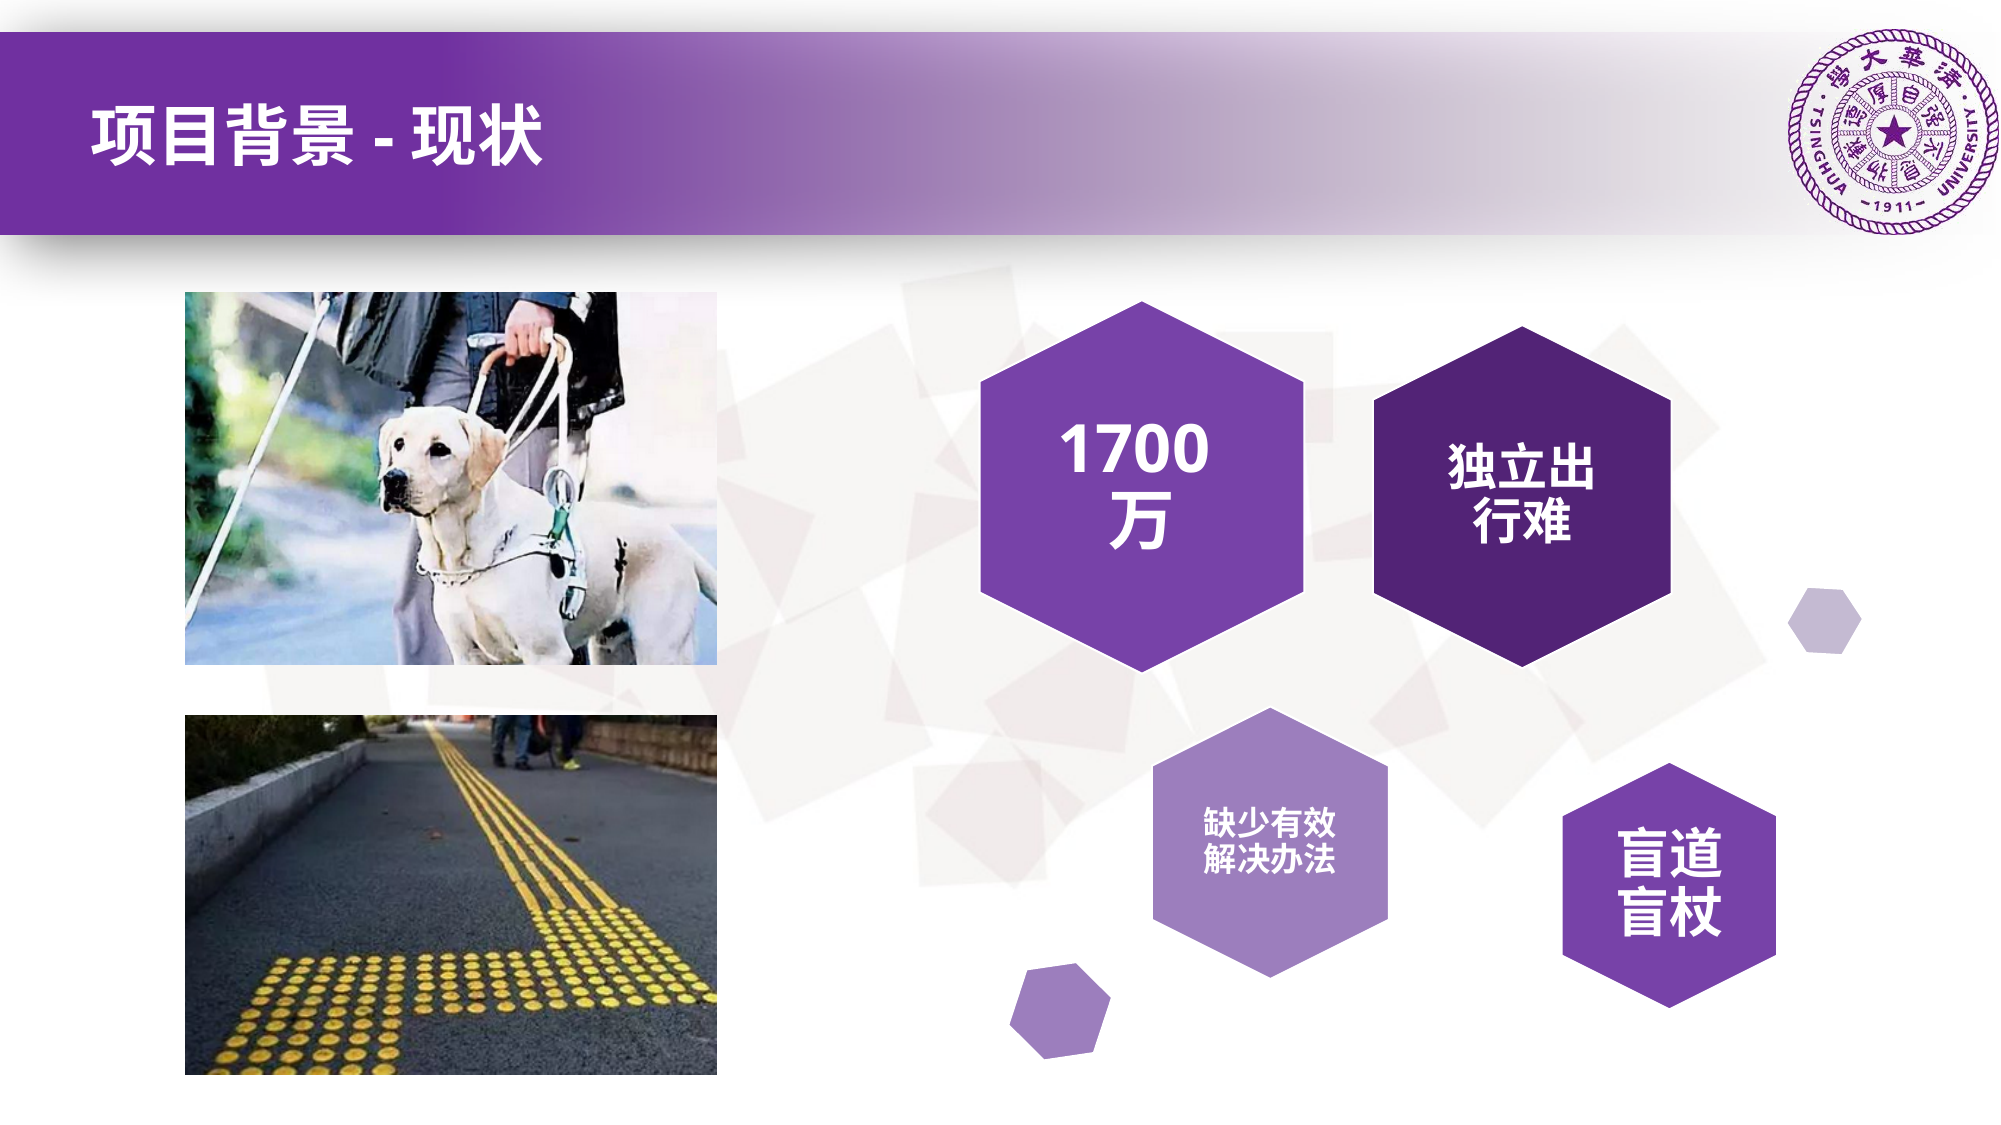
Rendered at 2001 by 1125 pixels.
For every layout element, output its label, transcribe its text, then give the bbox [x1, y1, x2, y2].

text_box 项目背景-现状 [0, 32, 1788, 236]
picture [0, 0, 2001, 1125]
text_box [933, 254, 1932, 1075]
